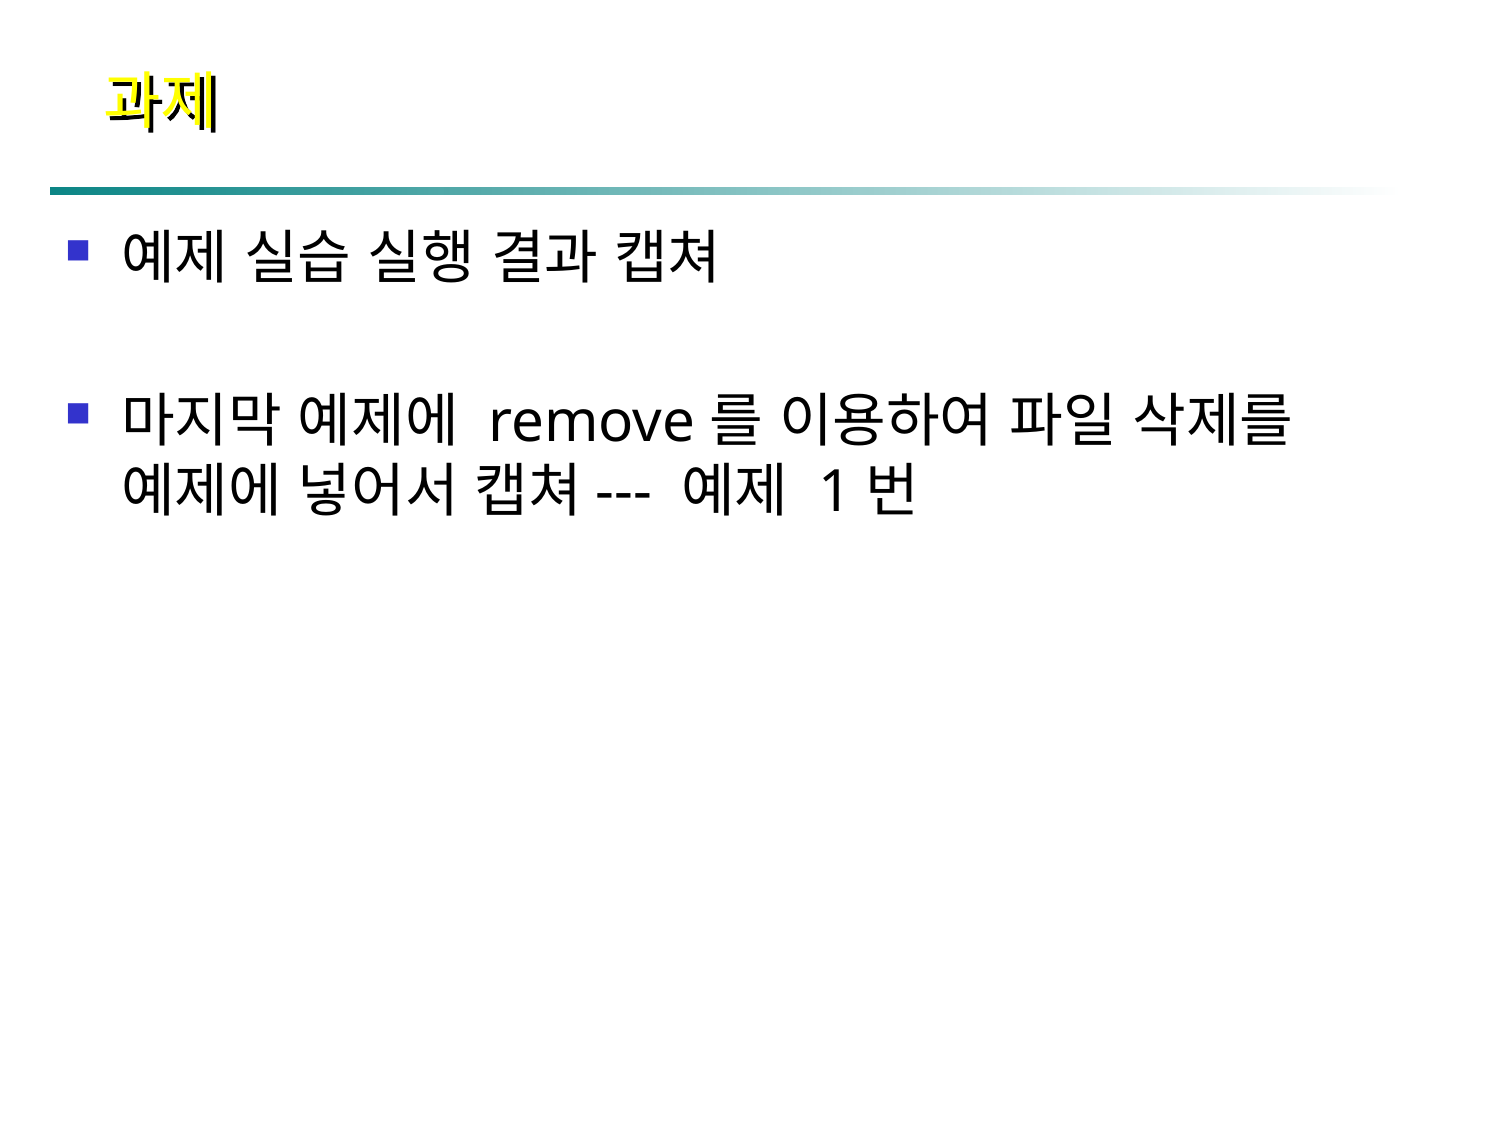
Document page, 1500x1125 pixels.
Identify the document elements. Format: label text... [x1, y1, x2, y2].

list 예제 실습 실행 결과 캡쳐 마지막 예제에 remove를 이용하여 파일 삭제를 예제에 넣어서 캡쳐--- 예제 1번 [49, 212, 1436, 1063]
text_box 과제 [88, 47, 1063, 149]
